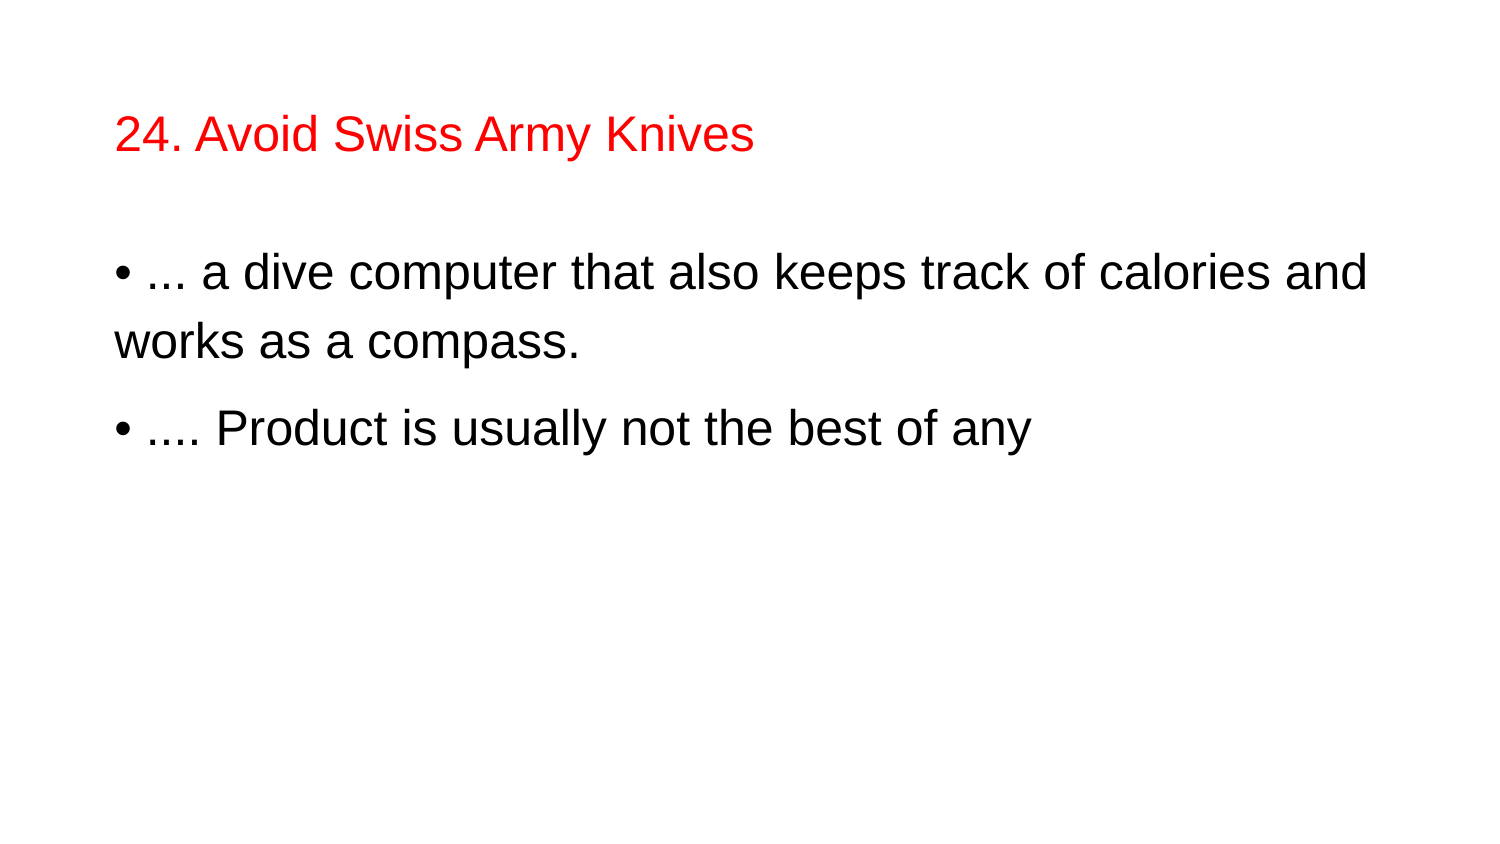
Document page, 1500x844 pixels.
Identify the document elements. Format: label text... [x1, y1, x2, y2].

title 24. Avoid Swiss Army Knives [103, 44, 1397, 208]
list • ... a dive computer that also keeps track of calories and works as a compass. • .... Product is usually not the best of any [103, 224, 1397, 760]
